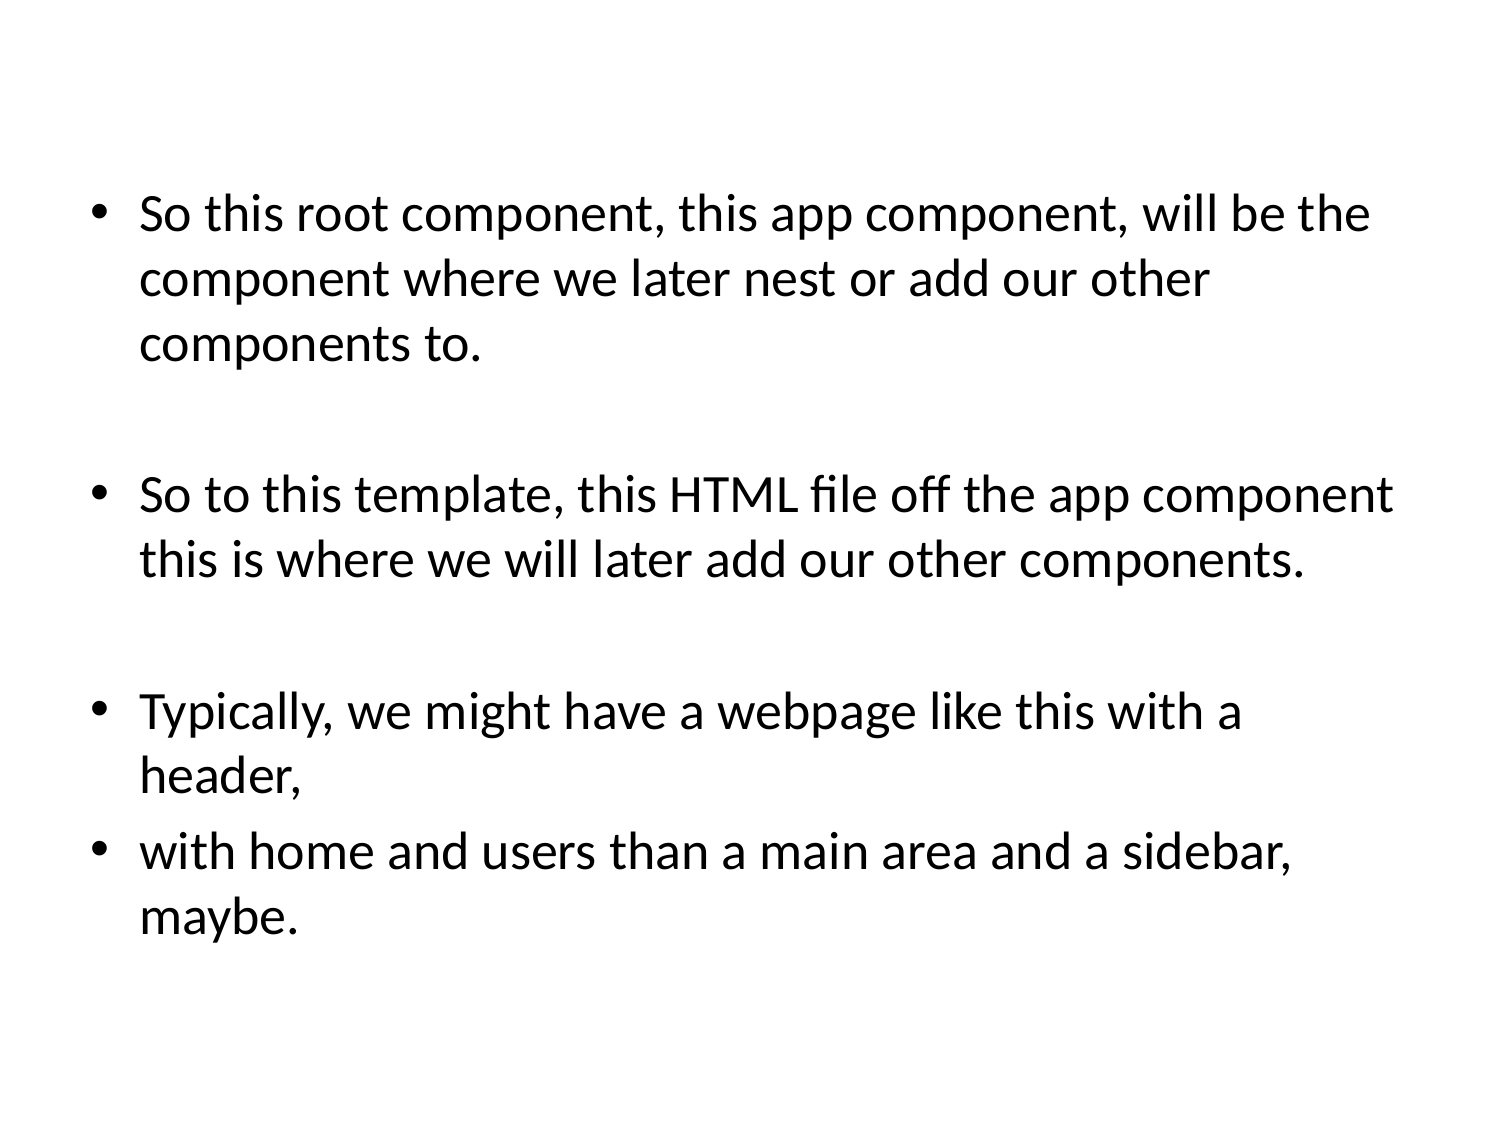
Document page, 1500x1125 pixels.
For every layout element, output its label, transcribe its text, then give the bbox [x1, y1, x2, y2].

list So this root component, this app component, will be the component where we later nest or add our other components to. So to this template, this HTML file off the app component this is where we will later add our other components. Typically, we might have a webpage like this with a header, with home and users than a main area and a sidebar, maybe. [75, 170, 1425, 1005]
